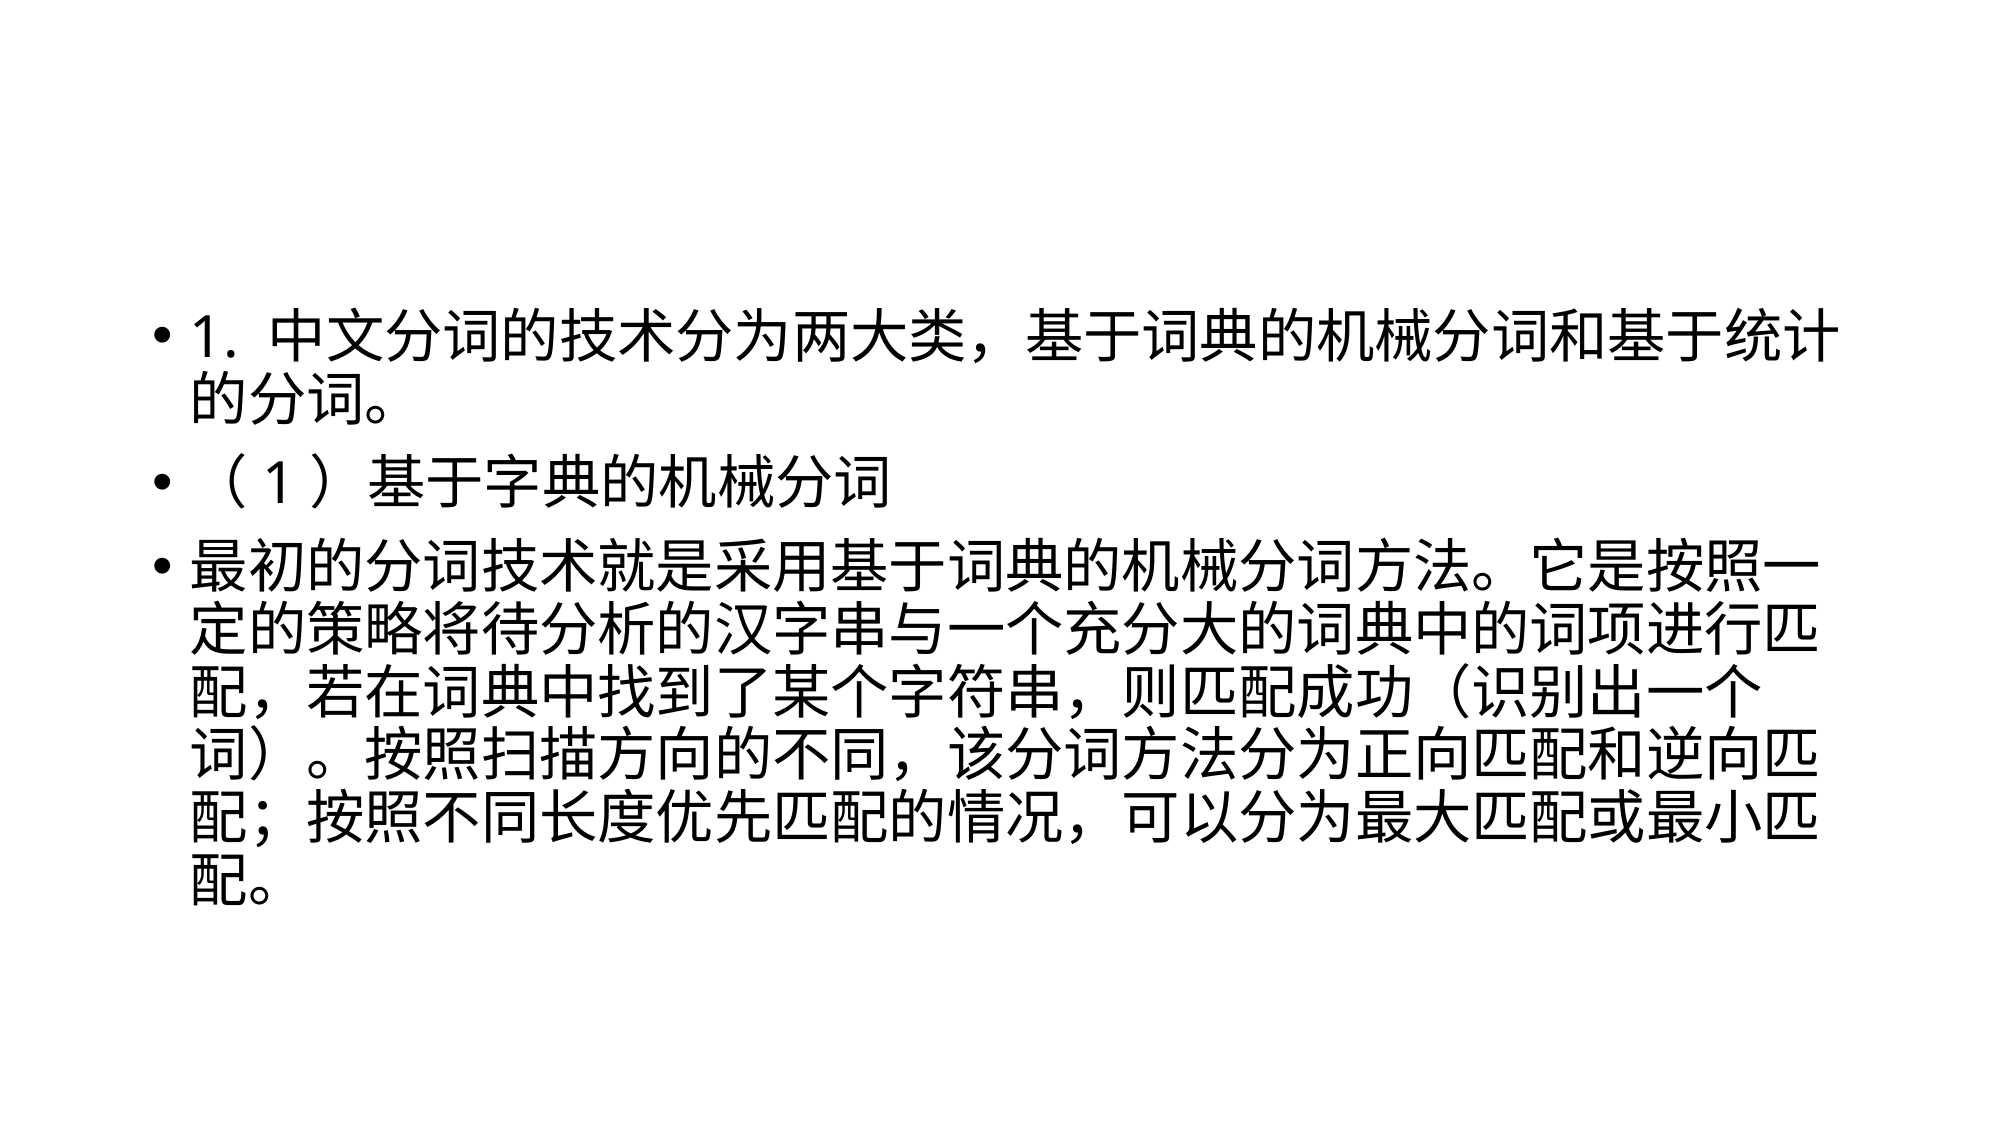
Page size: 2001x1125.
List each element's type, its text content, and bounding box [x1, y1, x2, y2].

list 1. 中文分词的技术分为两大类，基于词典的机械分词和基于统计的分词。 （1）基于字典的机械分词 最初的分词技术就是采用基于词典的机械分词方法。它是按照一定的策略将待分析的汉字串与一个充分大的词典中的词项进行匹配，若在词典中找到了某个字符串，则匹配成功（识别出一个词）。按照扫描方向的不同，该分词方法分为正向匹配和逆向匹配；按照不同长度优先匹配的情况，可以分为最大匹配或最小匹配。 [137, 299, 1863, 1014]
